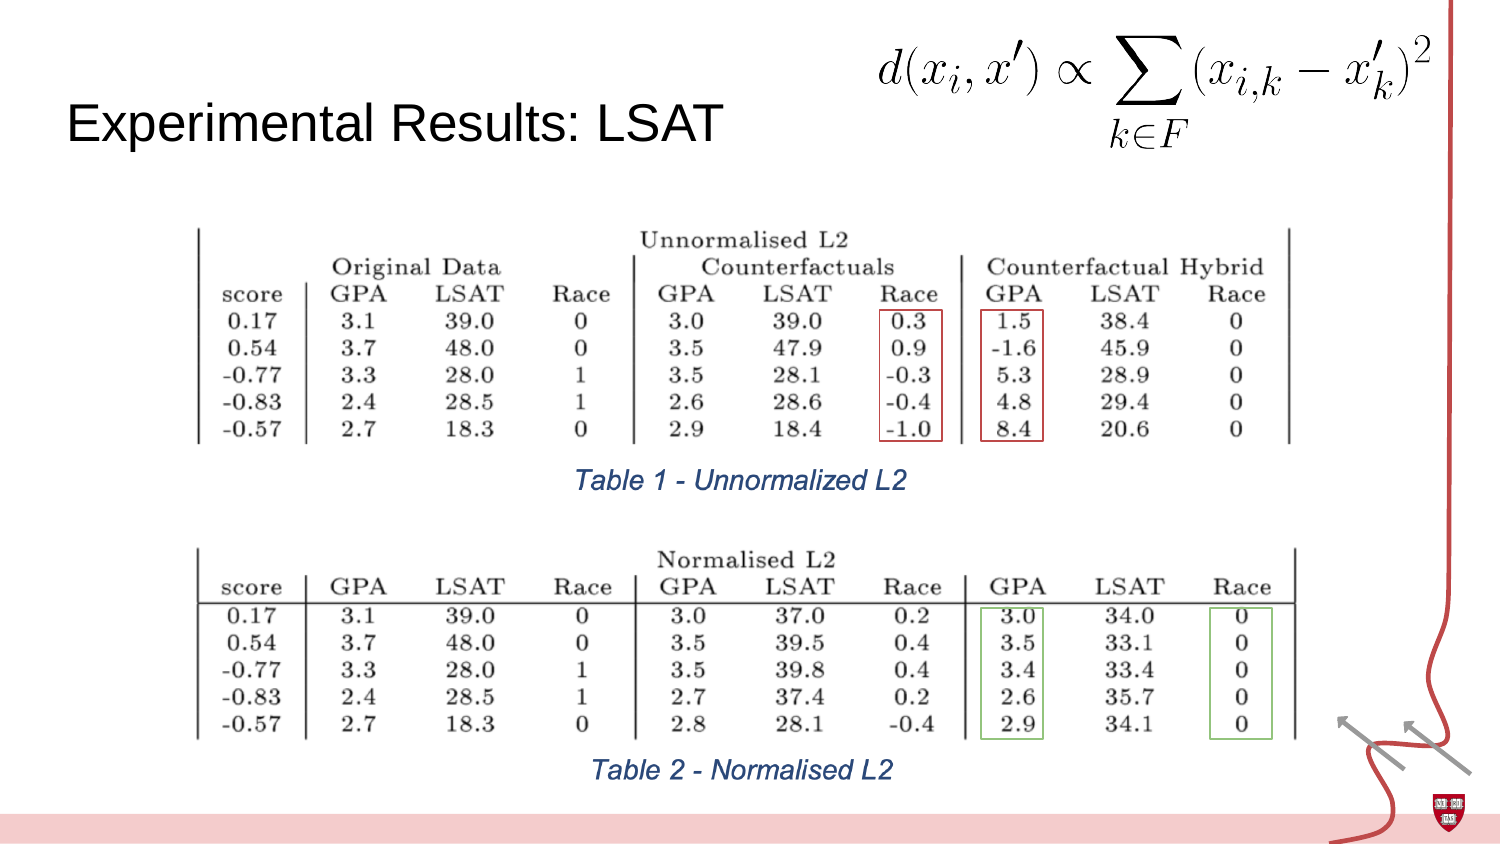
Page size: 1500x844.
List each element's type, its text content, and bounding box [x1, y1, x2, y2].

title Experimental Results: LSAT [51, 72, 1449, 167]
picture [879, 35, 1430, 150]
picture [175, 203, 1324, 800]
picture [1429, 792, 1470, 834]
